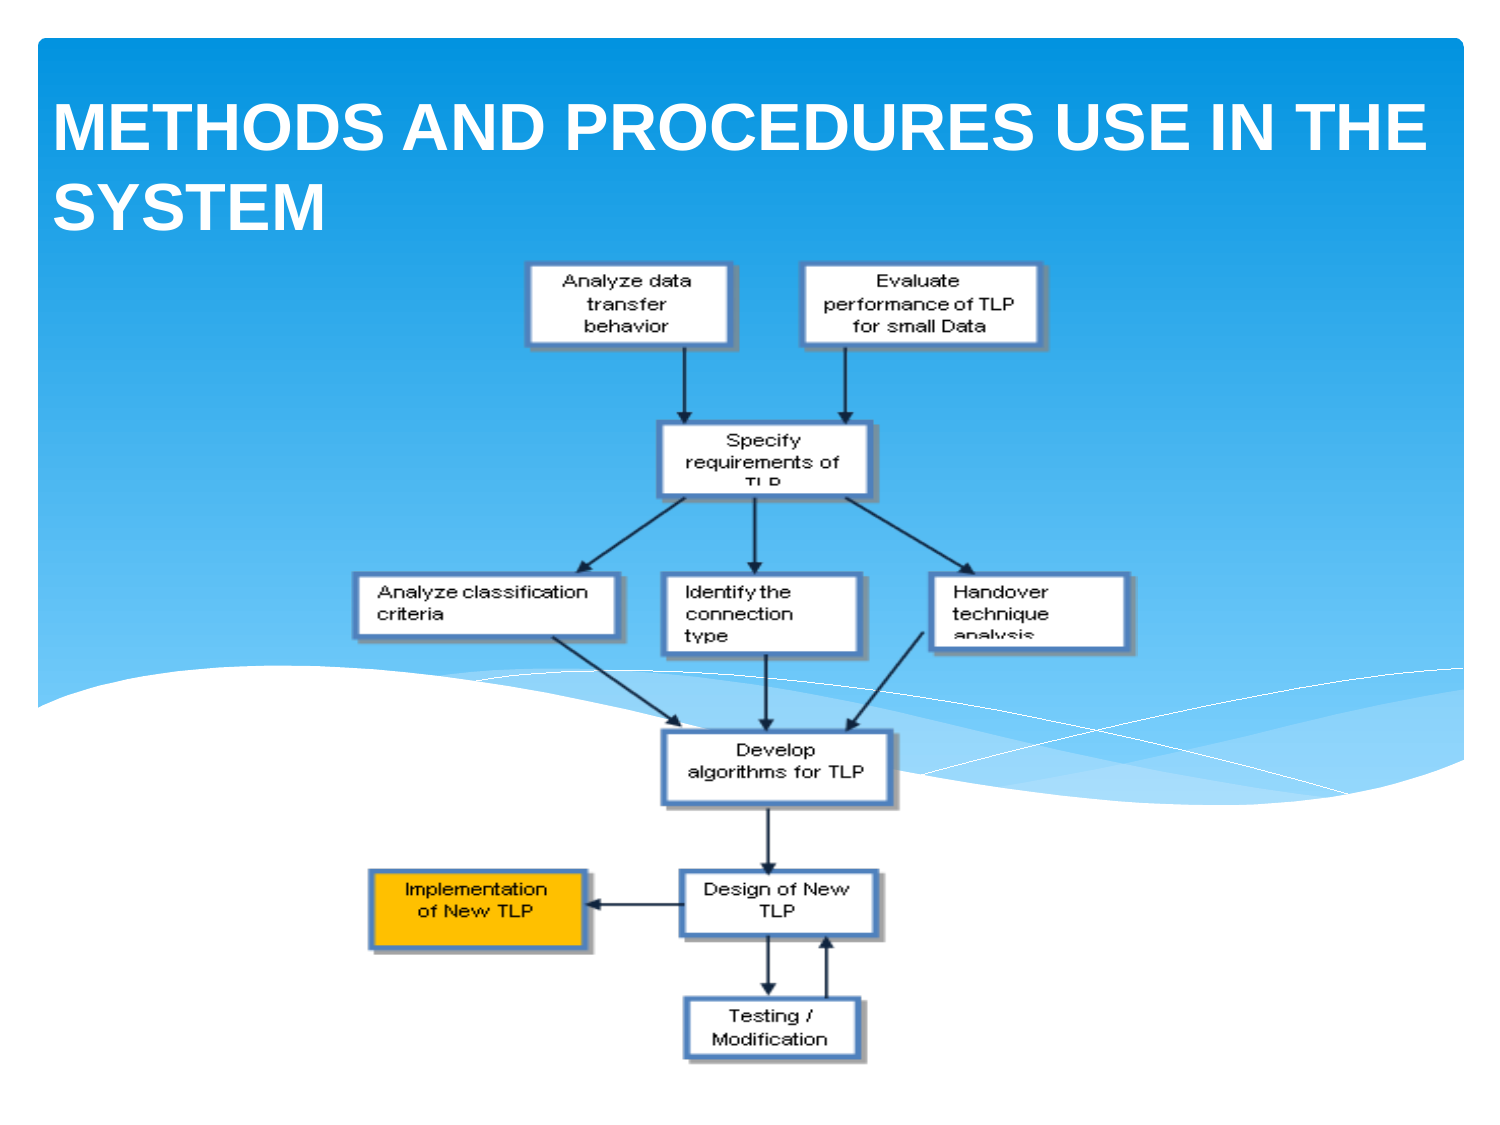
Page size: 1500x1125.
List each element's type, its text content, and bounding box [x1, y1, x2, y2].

picture [349, 258, 1138, 1066]
text_box Methods and Procedures use in the System [37, 76, 1500, 202]
